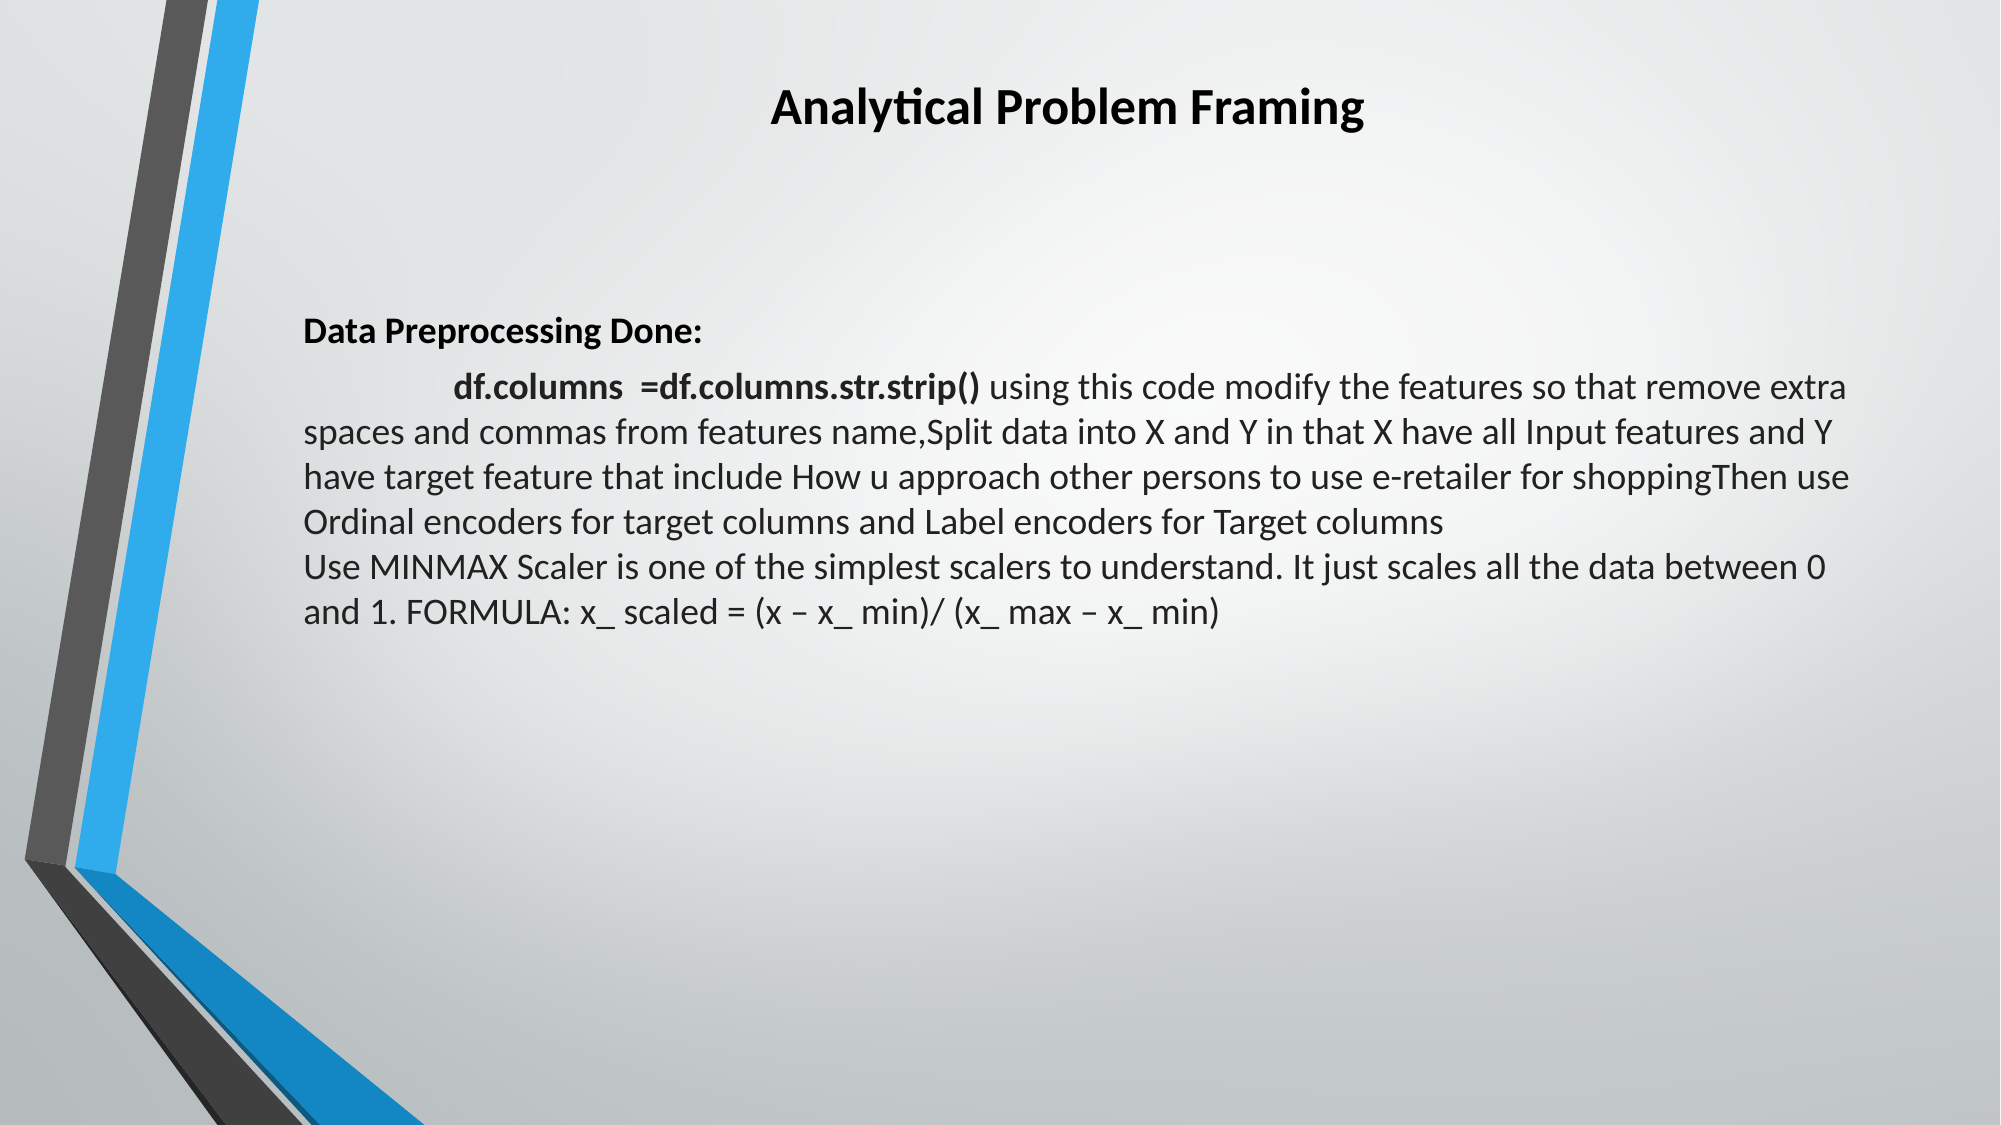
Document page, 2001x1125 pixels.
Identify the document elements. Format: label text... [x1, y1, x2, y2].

text_box Data Preprocessing Done: df.columns =df.columns.str.strip() using this code modify the features so that remove extra spaces and commas from features name,Split data into X and Y in that X have all Input features and Y have target feature that include How u approach other persons to use e-retailer for shoppingThen use Ordinal encoders for target columns and Label encoders for Target columns Use MINMAX Scaler is one of the simplest scalers to understand. It just scales all the data between 0 and 1. FORMULA: x_ scaled = (x – x_ min)/ (x_ max – x_ min) [228, 298, 1907, 677]
title Analytical Problem Framing [197, 0, 1938, 143]
